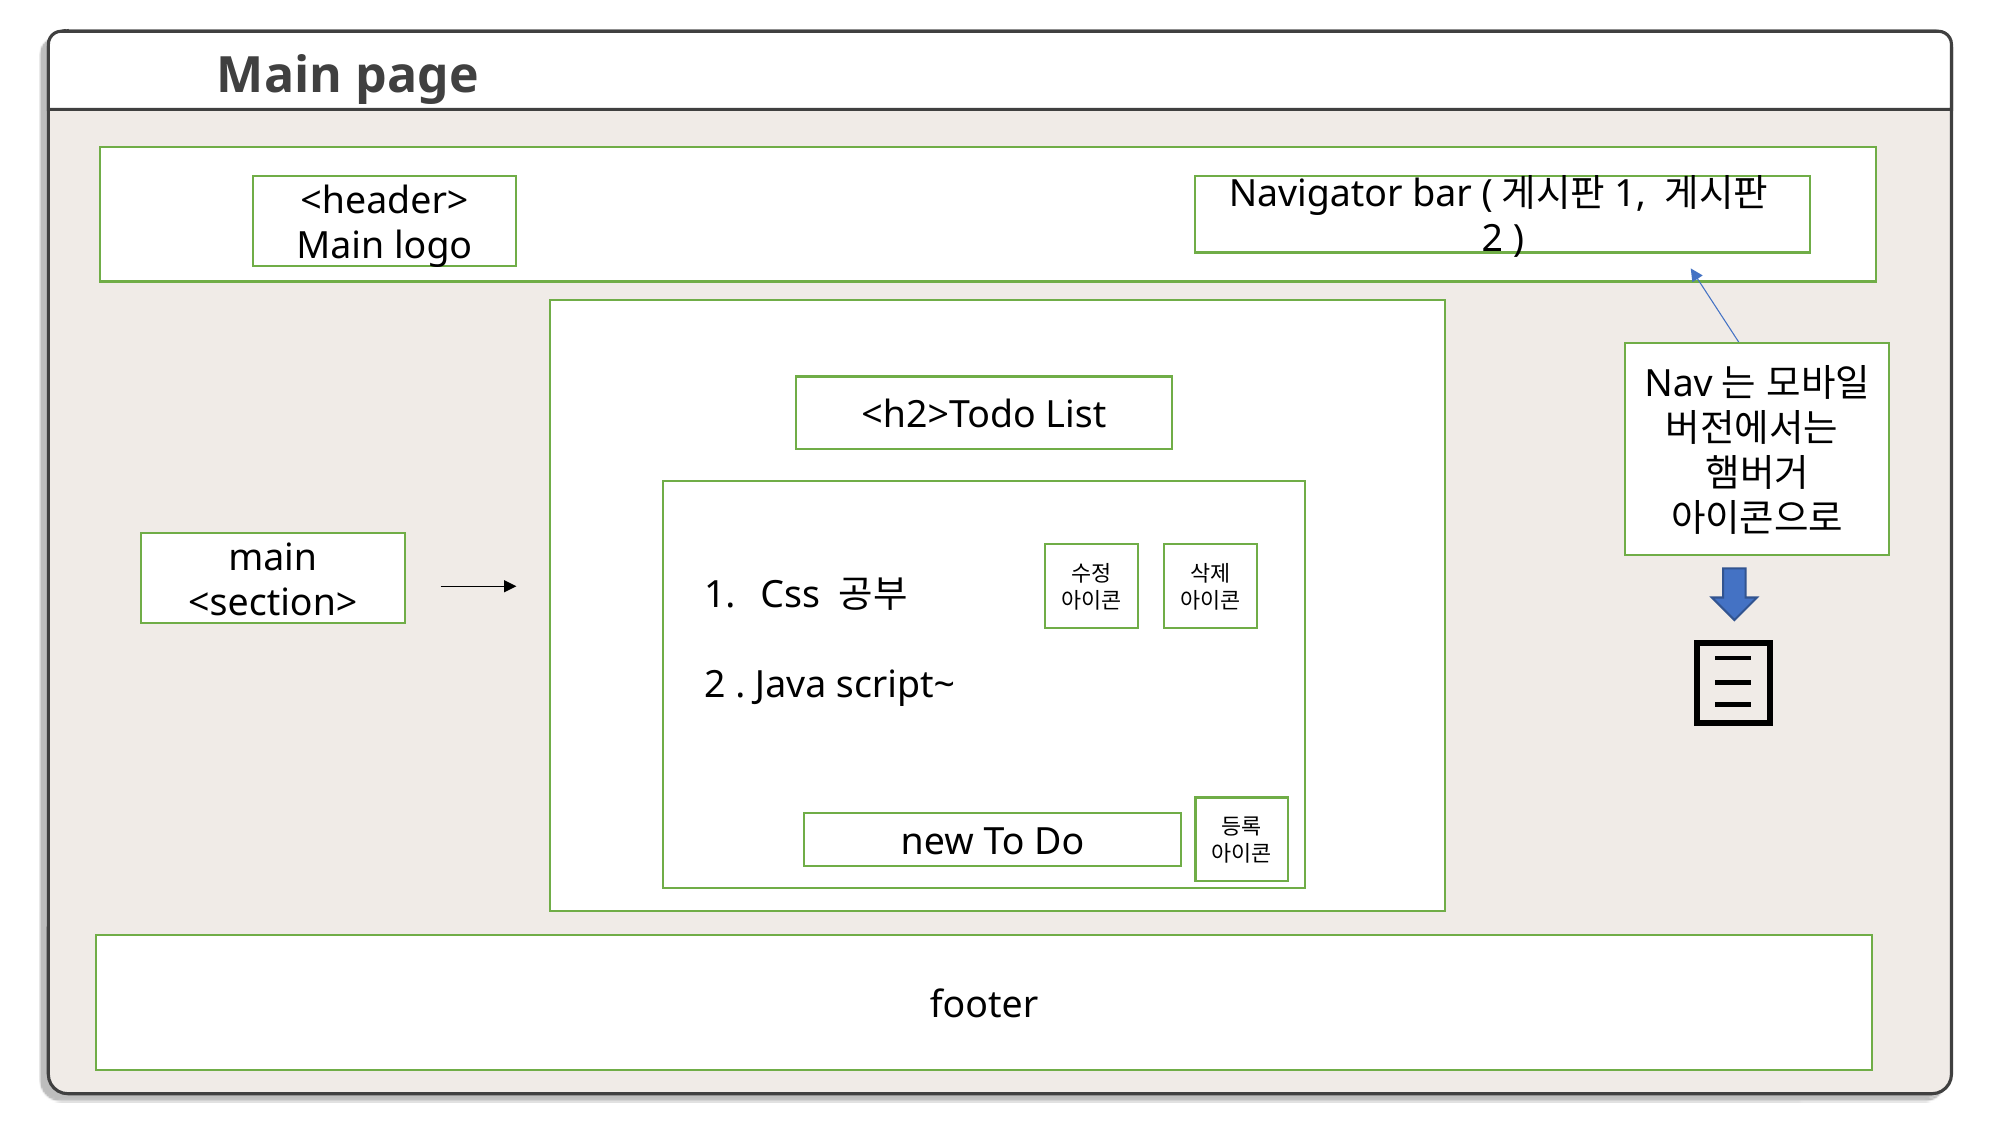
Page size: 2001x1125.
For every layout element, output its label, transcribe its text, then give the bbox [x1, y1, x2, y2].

text_box Navigator bar (게시판1, 게시판2 ) [1194, 175, 1811, 254]
text_box <h2>Todo List [795, 375, 1173, 450]
text_box Css 공부 2 . Java script~ [689, 562, 1306, 713]
text_box [662, 480, 1306, 889]
text_box Nav는 모바일 버전에서는 햄버거 아이콘으로 [1624, 342, 1890, 556]
text_box 수정 아이콘 [1044, 543, 1139, 629]
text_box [1690, 268, 1776, 399]
text_box [1709, 567, 1760, 622]
text_box [47, 111, 1953, 1095]
text_box new To Do [803, 812, 1182, 867]
text_box [99, 146, 1877, 283]
text_box 등록 아이콘 [1194, 796, 1289, 882]
text_box [549, 299, 1446, 912]
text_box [1696, 642, 1770, 724]
text_box <header> Main logo [252, 175, 517, 267]
text_box 삭제 아이콘 [1163, 543, 1258, 629]
text_box footer [95, 934, 1873, 1071]
text_box Main page [47, 29, 1953, 111]
text_box main <section> [140, 532, 406, 624]
